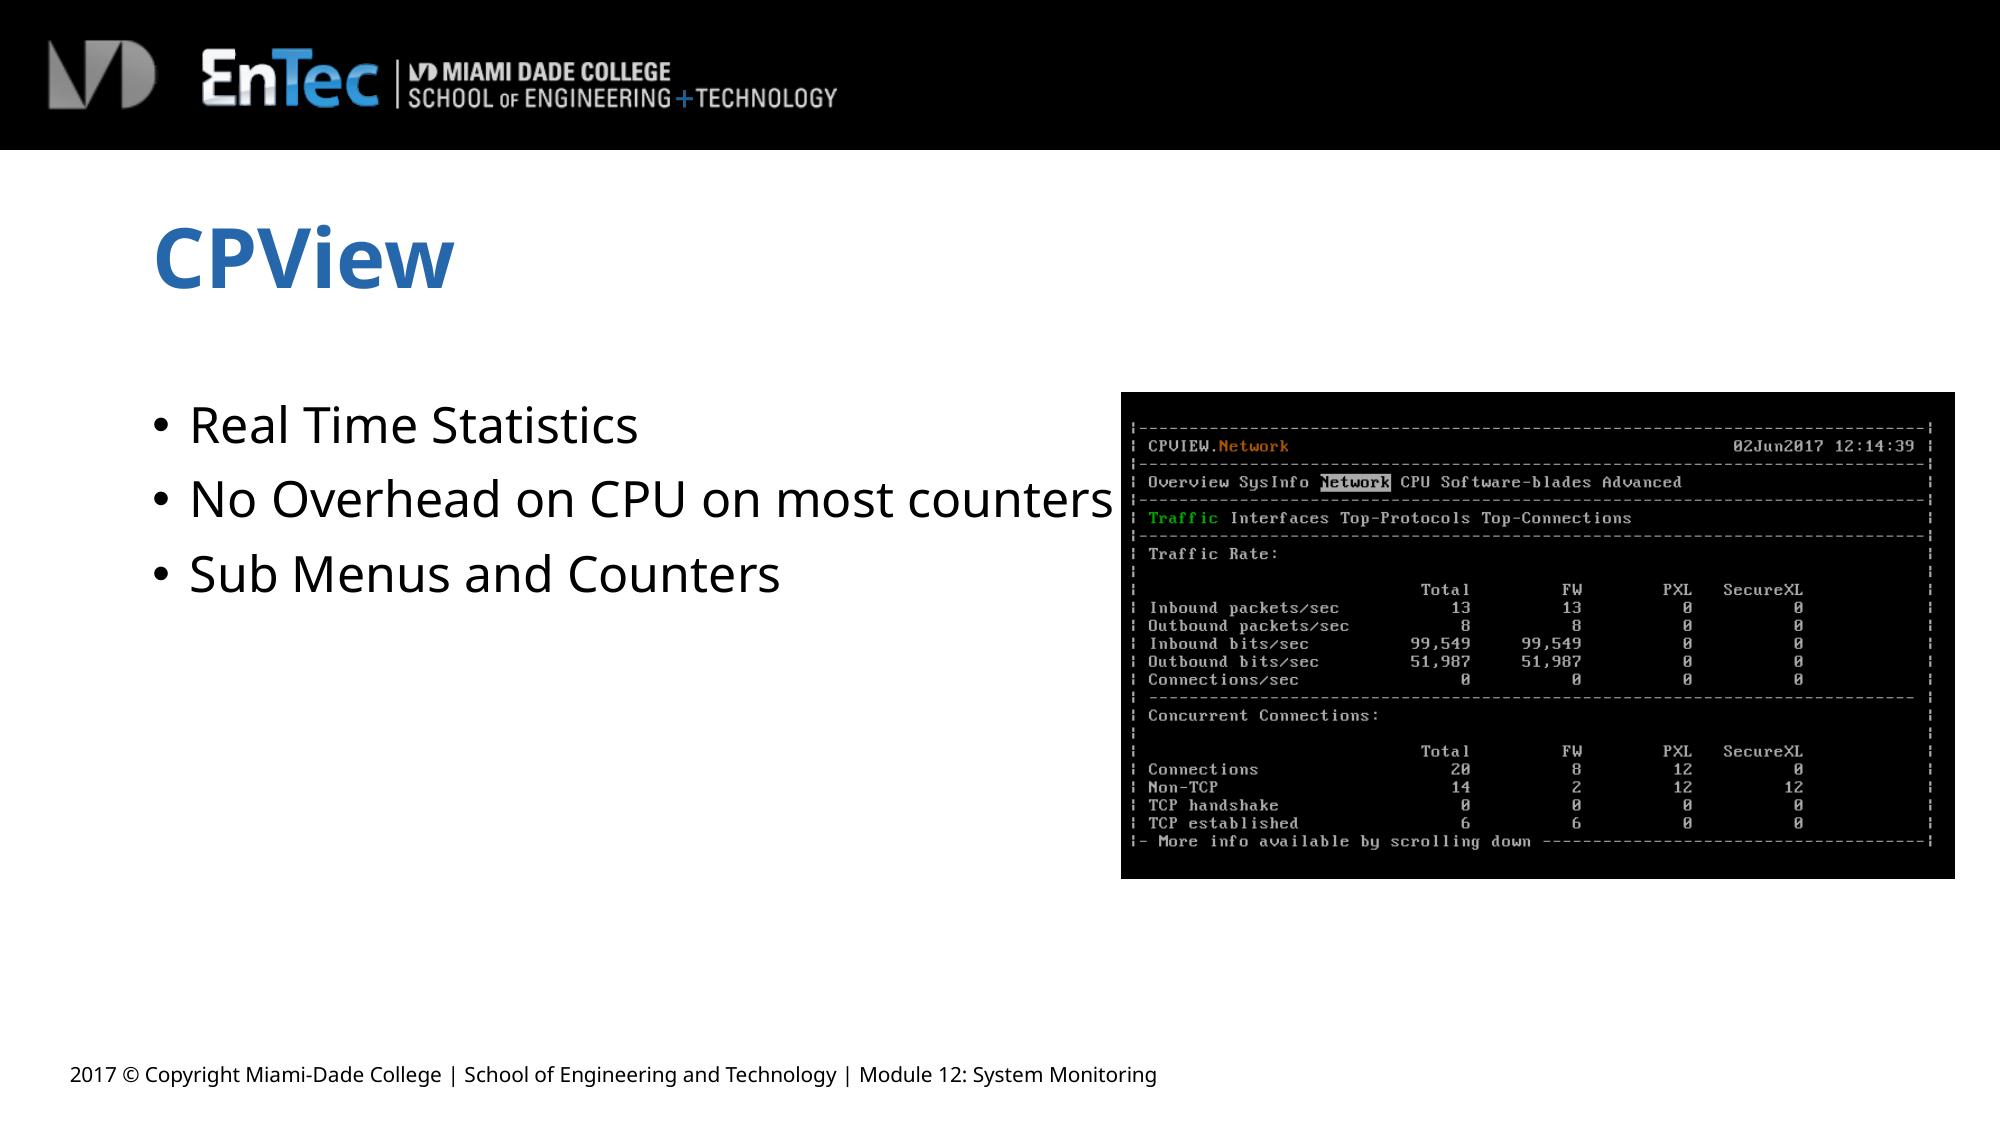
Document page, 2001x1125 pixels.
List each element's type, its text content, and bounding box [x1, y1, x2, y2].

list Real Time Statistics No Overhead on CPU on most counters Sub Menus and Counters [137, 392, 1863, 1107]
picture [1121, 392, 1955, 879]
picture [34, 10, 848, 124]
title CPView [137, 152, 1863, 371]
